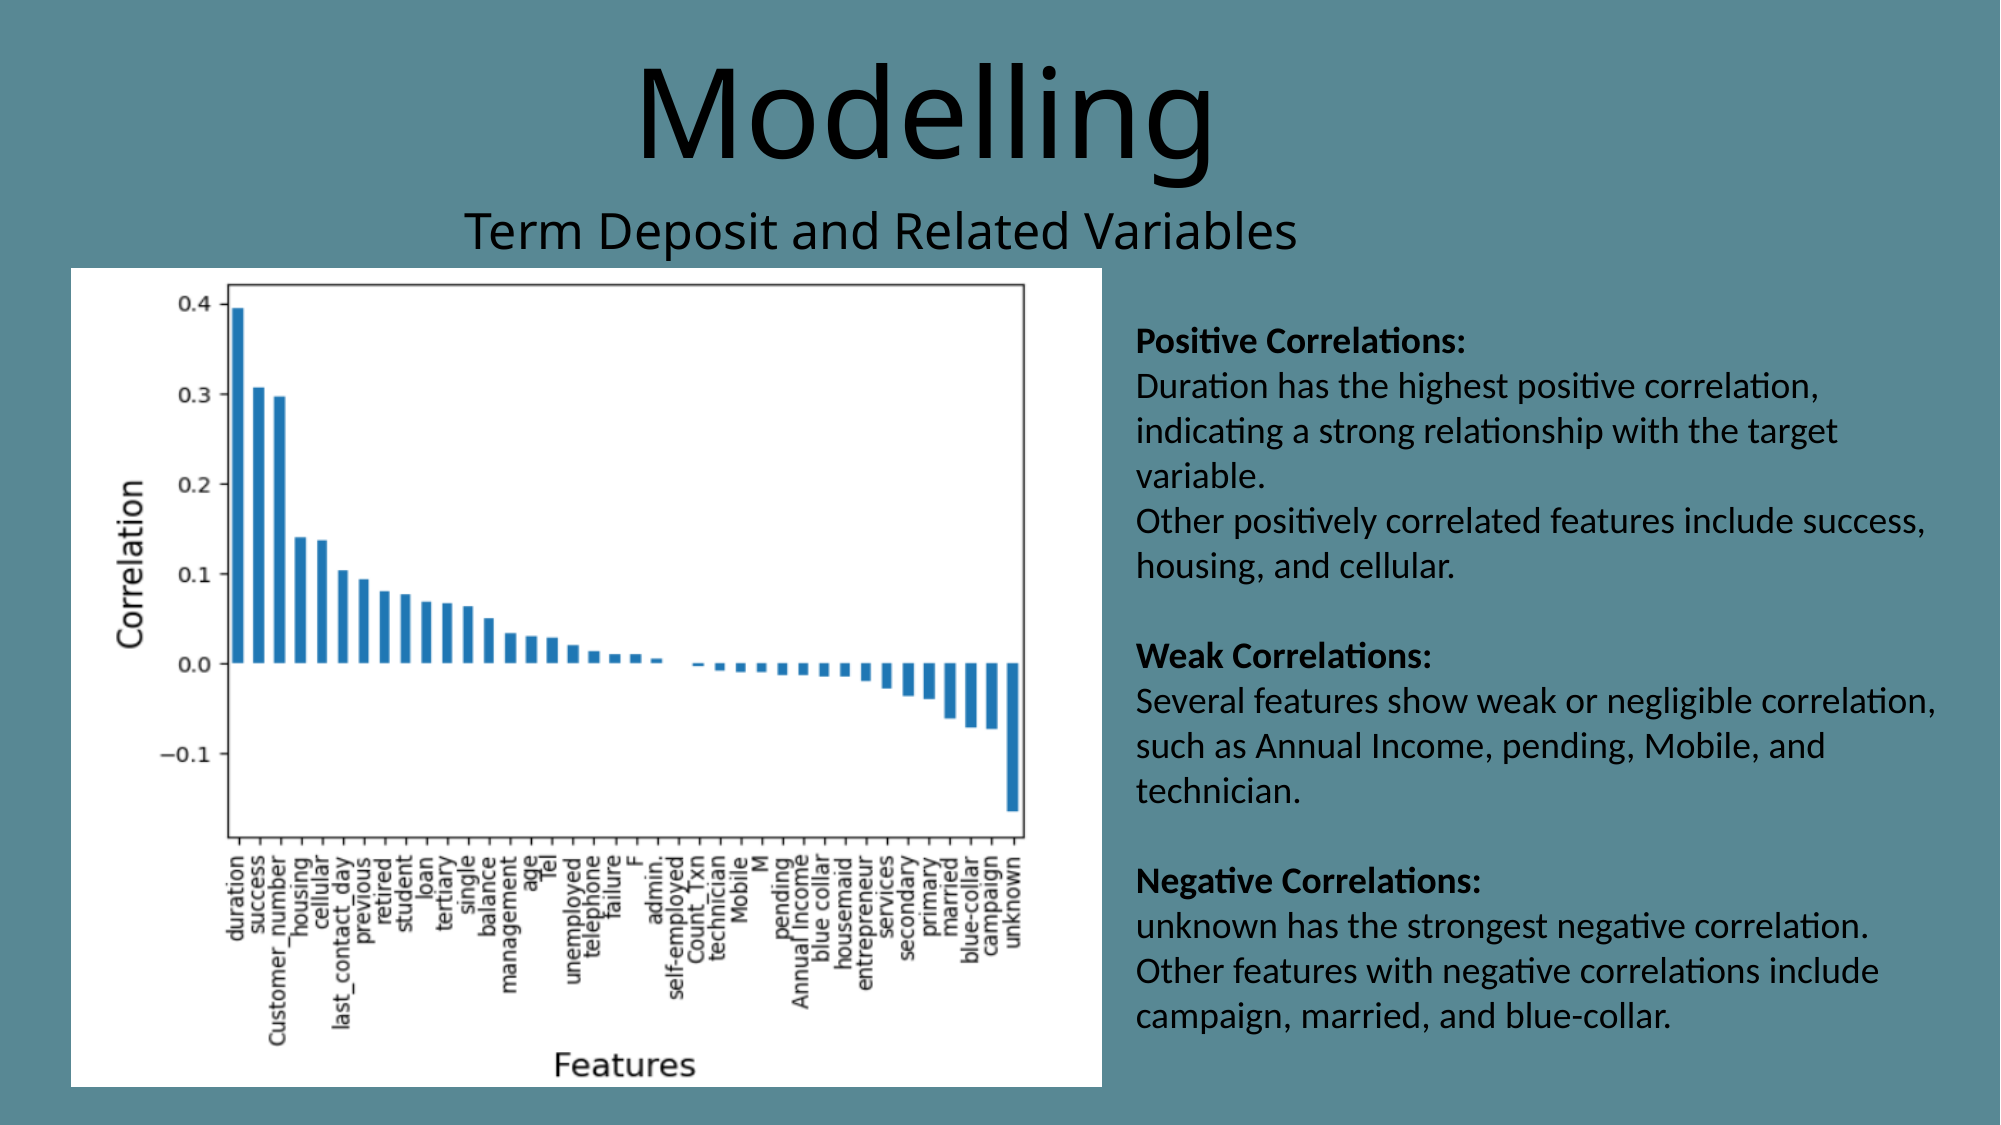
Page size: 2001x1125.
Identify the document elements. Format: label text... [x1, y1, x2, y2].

text_box Positive Correlations: Duration has the highest positive correlation, indicating a strong relationship with the target variable. Other positively correlated features include success, housing, and cellular. Weak Correlations: Several features show weak or negligible correlation, such as Annual Income, pending, Mobile, and technician. Negative Correlations: unknown has the strongest negative correlation. Other features with negative correlations include campaign, married, and blue-collar. [1120, 308, 1976, 1044]
text_box Modelling [617, 26, 1473, 191]
text_box Term Deposit and Related Variables [450, 192, 1550, 268]
picture [71, 268, 1102, 1087]
